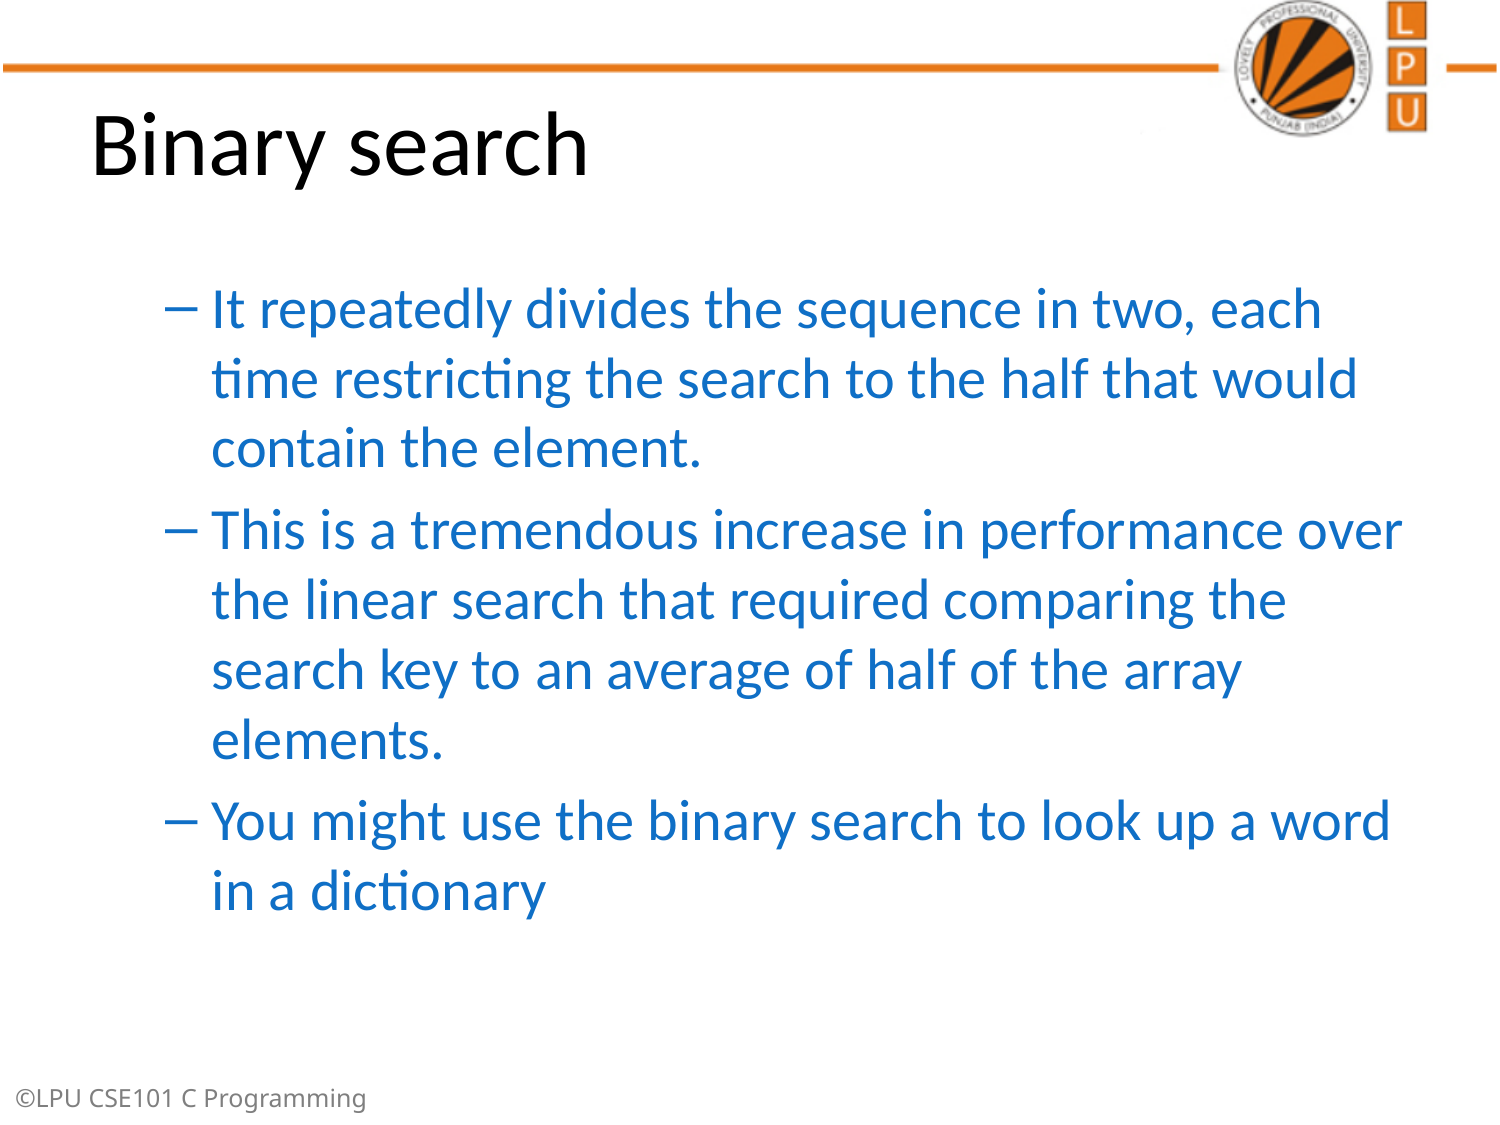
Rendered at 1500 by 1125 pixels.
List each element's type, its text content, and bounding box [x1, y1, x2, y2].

list It repeatedly divides the sequence in two, each time restricting the search to the half that would contain the element. This is a tremendous increase in performance over the linear search that required comparing the search key to an average of half of the array elements. You might use the binary search to look up a word in a dictionary [75, 262, 1425, 1012]
picture [3, 0, 1500, 155]
title Binary search [75, 45, 1425, 233]
